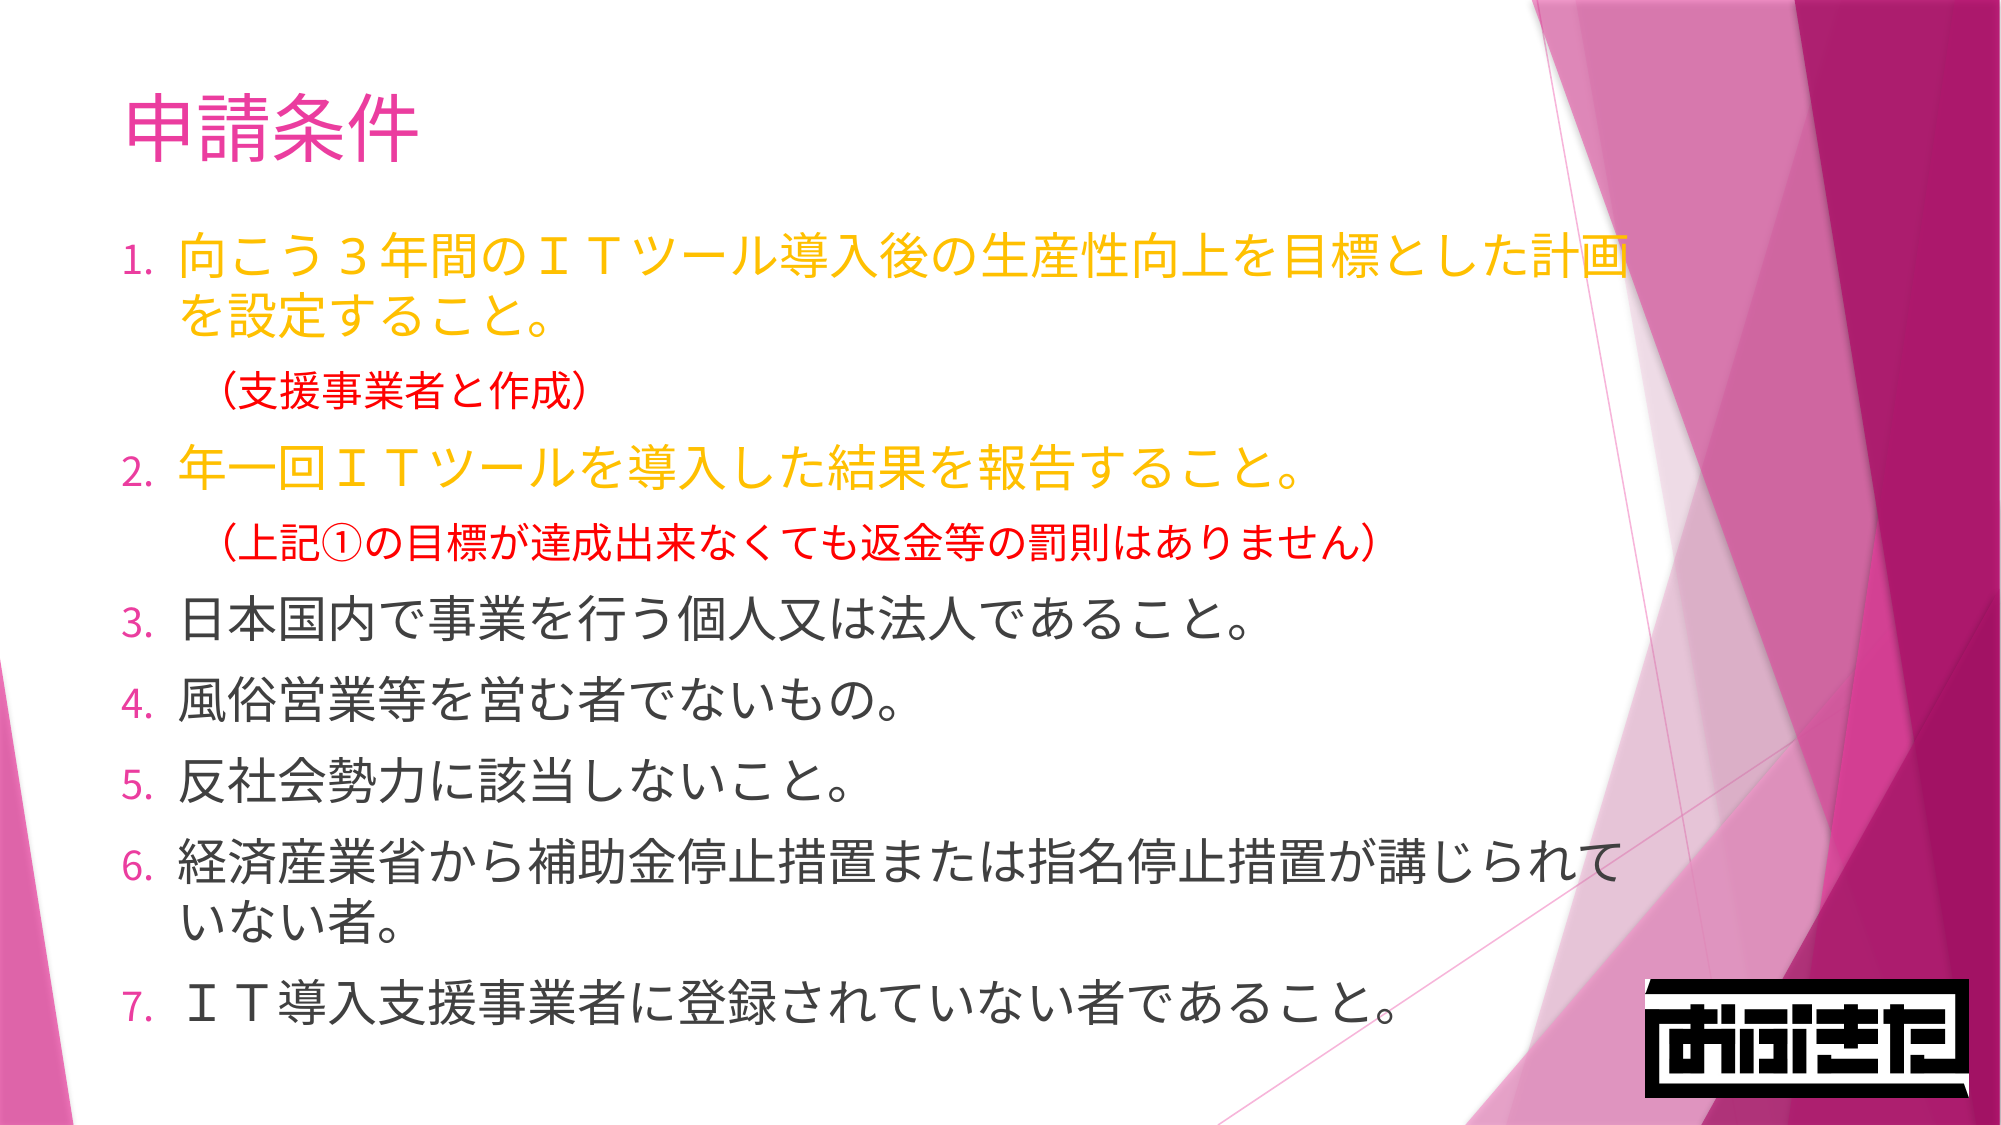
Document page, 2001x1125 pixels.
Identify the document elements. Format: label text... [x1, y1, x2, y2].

list 向こう3年間のＩＴツール導入後の生産性向上を目標とした計画を設定すること。 （支援事業者と作成） 年一回ＩＴツールを導入した結果を報告すること。 （上記①の目標が達成出来なくても返金等の罰則はありません） 日本国内で事業を行う個人又は法人であること。 風俗営業等を営む者でないもの。 反社会勢力に該当しないこと。 経済産業省から補助金停止措置または指名停止措置が講じられていない者。 ＩＴ導入支援事業者に登録されていない者であること。 [106, 135, 1655, 927]
title 申請条件 [106, 74, 1649, 135]
picture [1645, 978, 1970, 1098]
